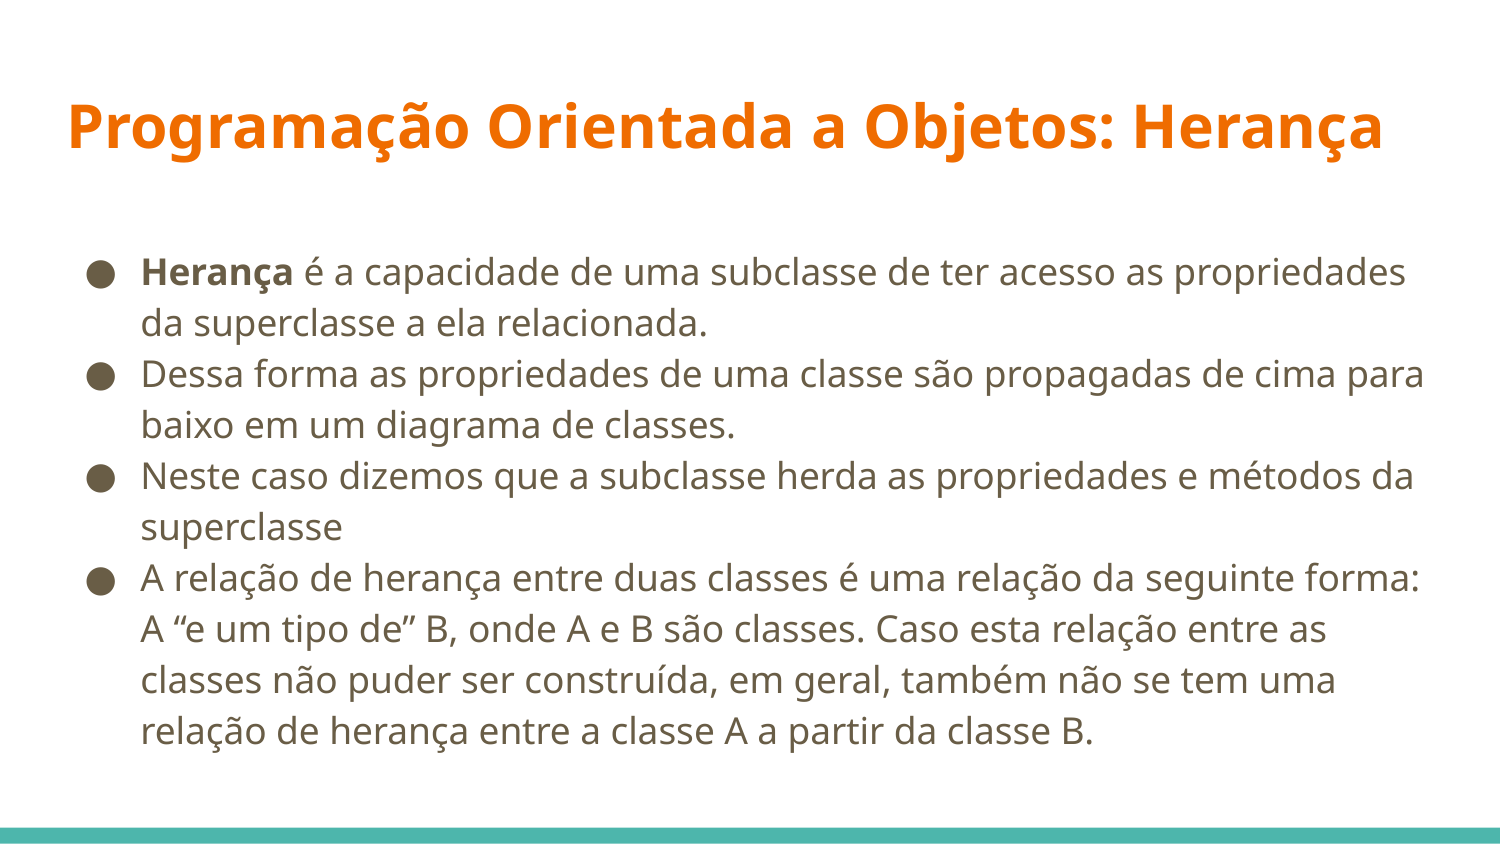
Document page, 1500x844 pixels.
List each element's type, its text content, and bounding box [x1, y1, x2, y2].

list Herança é a capacidade de uma subclasse de ter acesso as propriedades da superclasse a ela relacionada. Dessa forma as propriedades de uma classe são propagadas de cima para baixo em um diagrama de classes. Neste caso dizemos que a subclasse herda as propriedades e métodos da superclasse A relação de herança entre duas classes é uma relação da seguinte forma: A “e um tipo de” B, onde A e B são classes. Caso esta relação entre as classes não puder ser construída, em geral, também não se tem uma relação de herança entre a classe A a partir da classe B. [51, 226, 1449, 769]
title Programação Orientada a Objetos: Herança [51, 72, 1449, 189]
